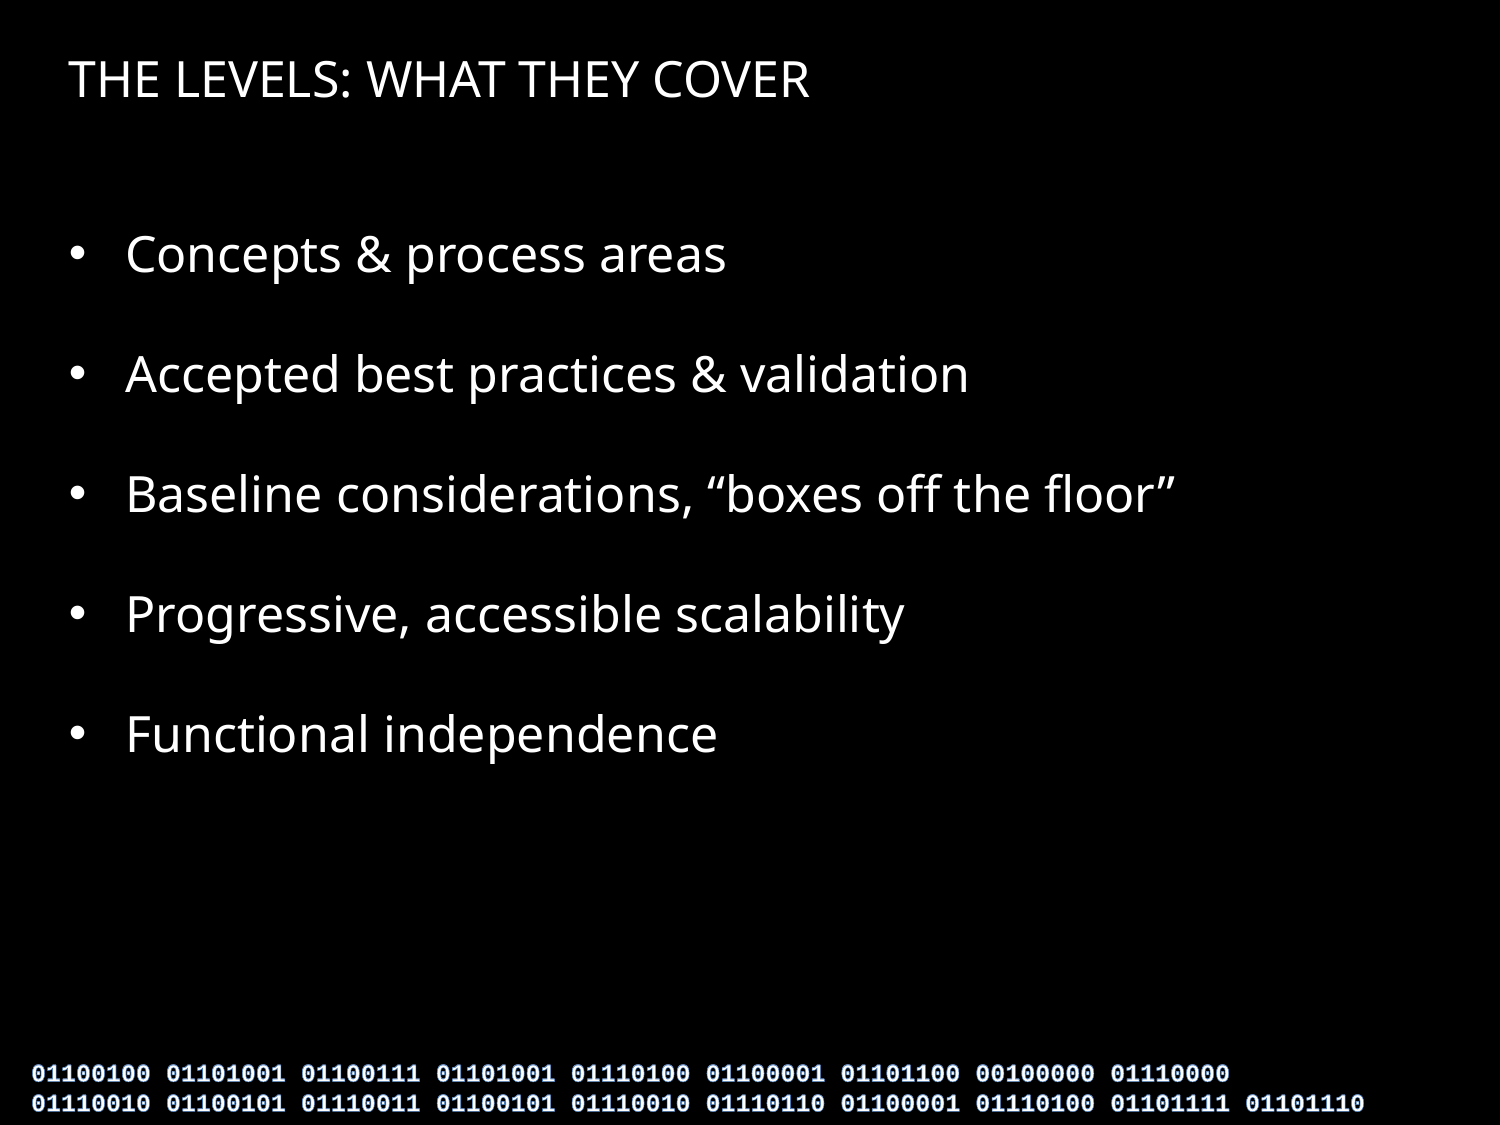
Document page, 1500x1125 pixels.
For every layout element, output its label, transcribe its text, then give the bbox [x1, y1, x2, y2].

text_box Concepts & process areas Accepted best practices & validation Baseline considerations, “boxes off the floor” Progressive, accessible scalability Functional independence [54, 154, 1418, 770]
text_box 01100100 01101001 01100111 01101001 01110100 01100001 01101100 00100000 01110000 01110010 01100101 01110011 01100101 01110010 01110110 01100001 01110100 01101111 01101110 [16, 1049, 1500, 1124]
text_box THE LEVELS: WHAT THEY COVER [54, 39, 1500, 115]
